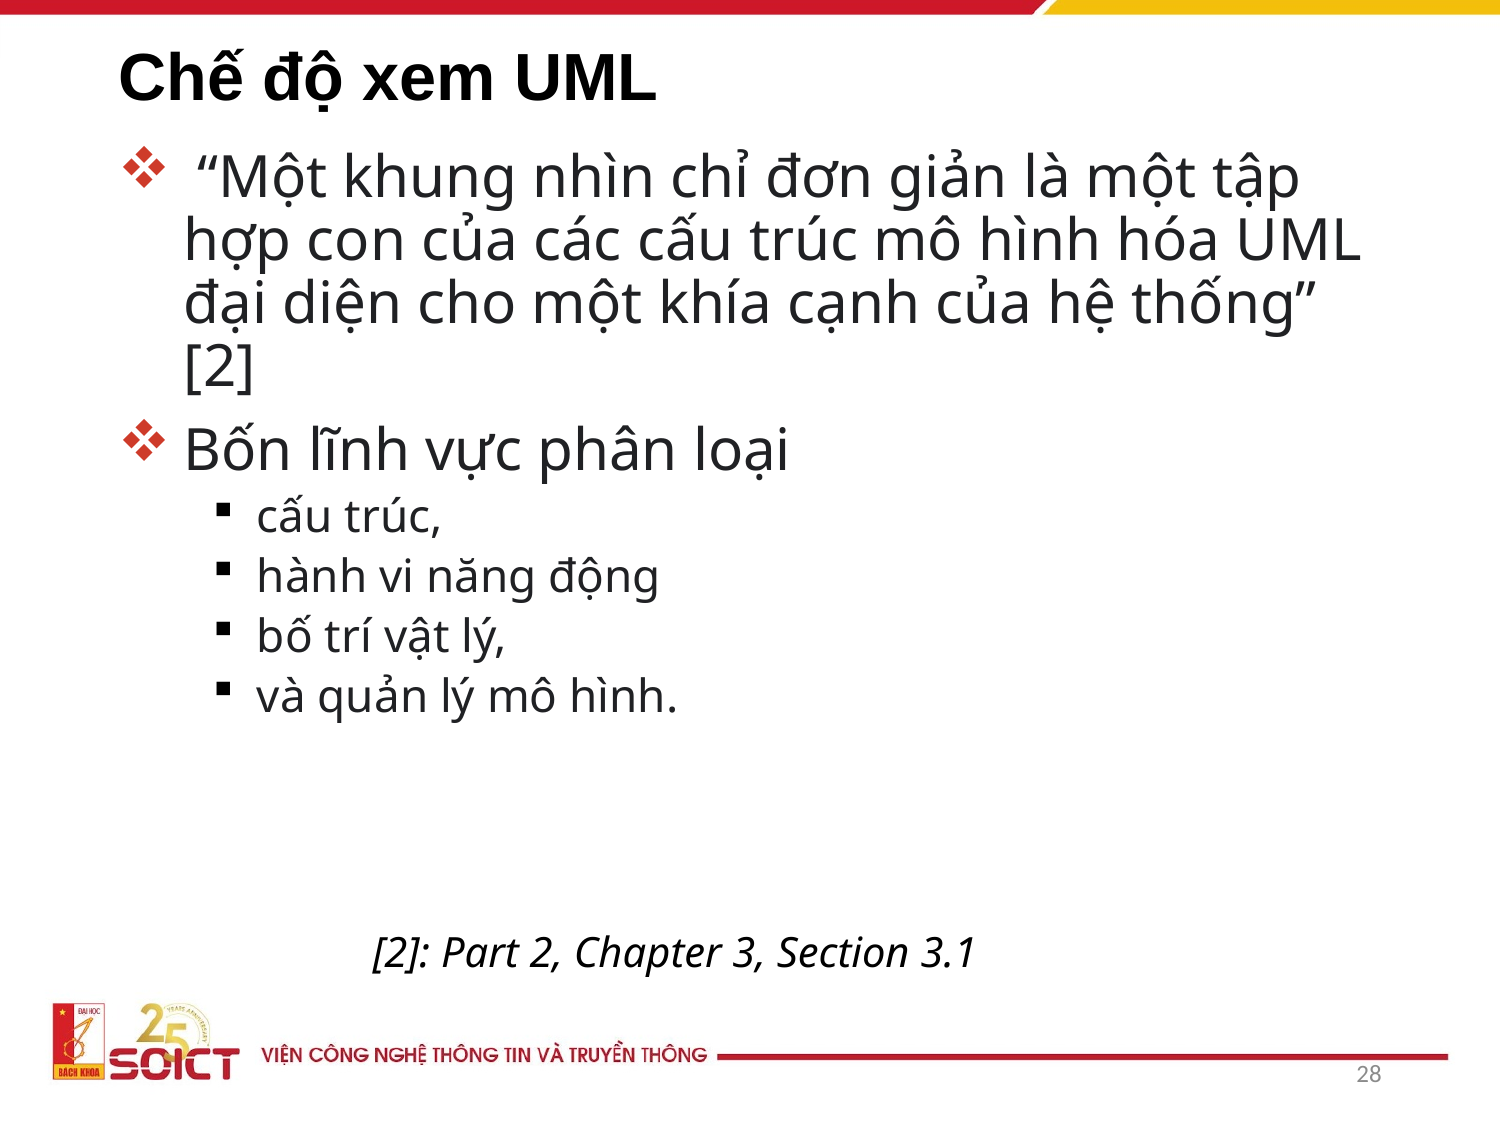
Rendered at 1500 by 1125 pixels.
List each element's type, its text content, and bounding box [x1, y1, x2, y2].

slide_number 28 [1059, 1042, 1397, 1103]
text_box [2]: Part 2, Chapter 3, Section 3.1 [87, 917, 1263, 983]
list “Một khung nhìn chỉ đơn giản là một tập hợp con của các cấu trúc mô hình hóa UML đại diện cho một khía cạnh của hệ thống” [2] Bốn lĩnh vực phân loại cấu trúc, hành vi năng động bố trí vật lý, và quản lý mô hình. [103, 139, 1397, 989]
title Chế độ xem UML [103, 18, 1397, 139]
picture [0, 0, 1500, 1125]
